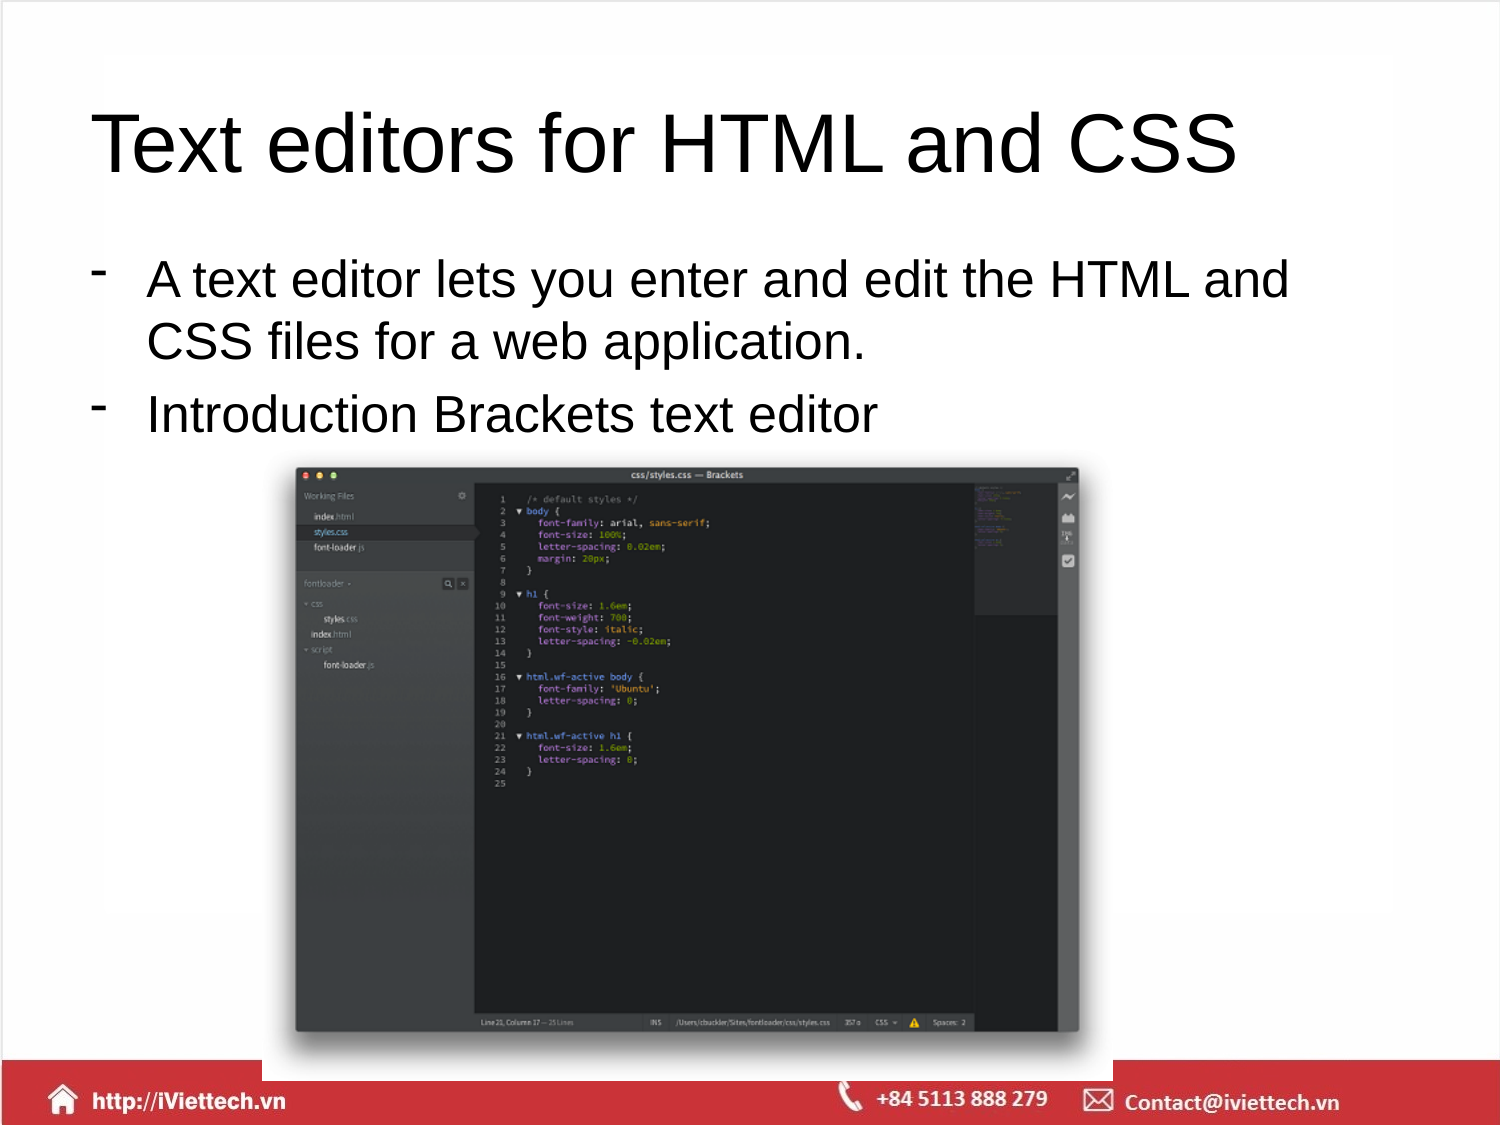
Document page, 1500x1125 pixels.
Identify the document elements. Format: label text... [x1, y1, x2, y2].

title Text editors for HTML and CSS [74, 44, 1426, 233]
list A text editor lets you enter and edit the HTML and CSS files for a web application. Introduction Brackets text editor [74, 237, 1426, 981]
picture [0, 0, 1500, 1125]
